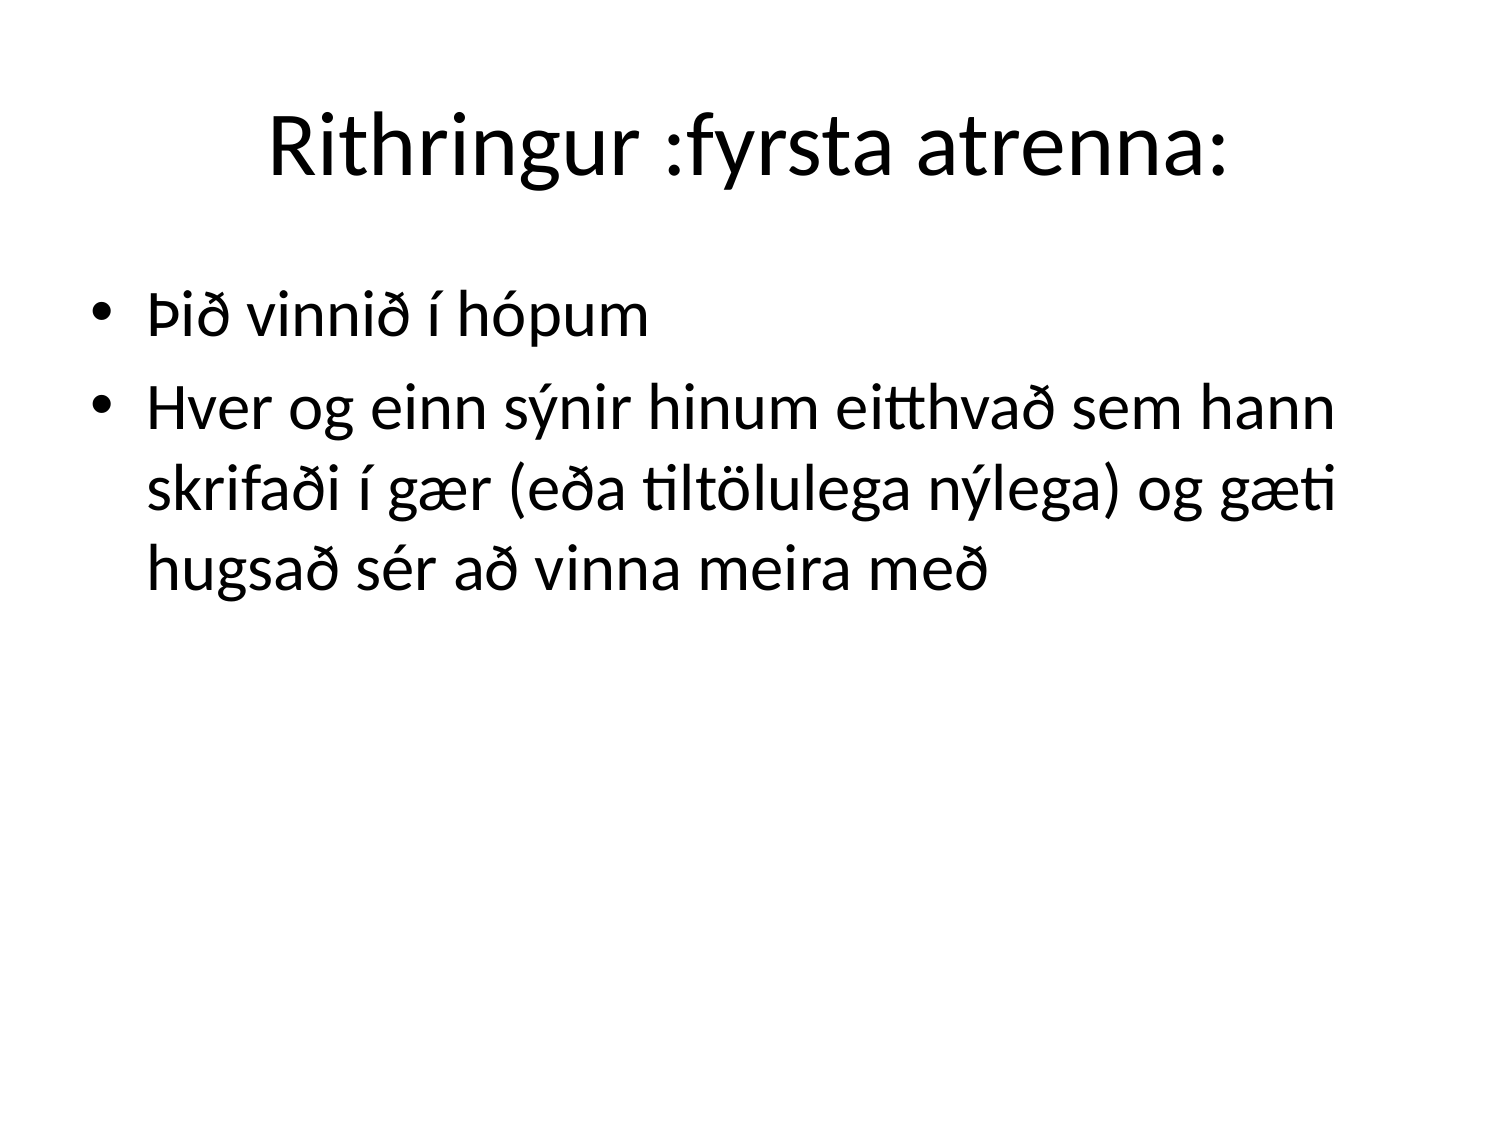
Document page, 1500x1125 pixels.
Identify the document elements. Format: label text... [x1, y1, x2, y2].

list Þið vinnið í hópum Hver og einn sýnir hinum eitthvað sem hann skrifaði í gær (eða tiltölulega nýlega) og gæti hugsað sér að vinna meira með [75, 262, 1425, 1005]
title Rithringur :fyrsta atrenna: [75, 45, 1425, 233]
